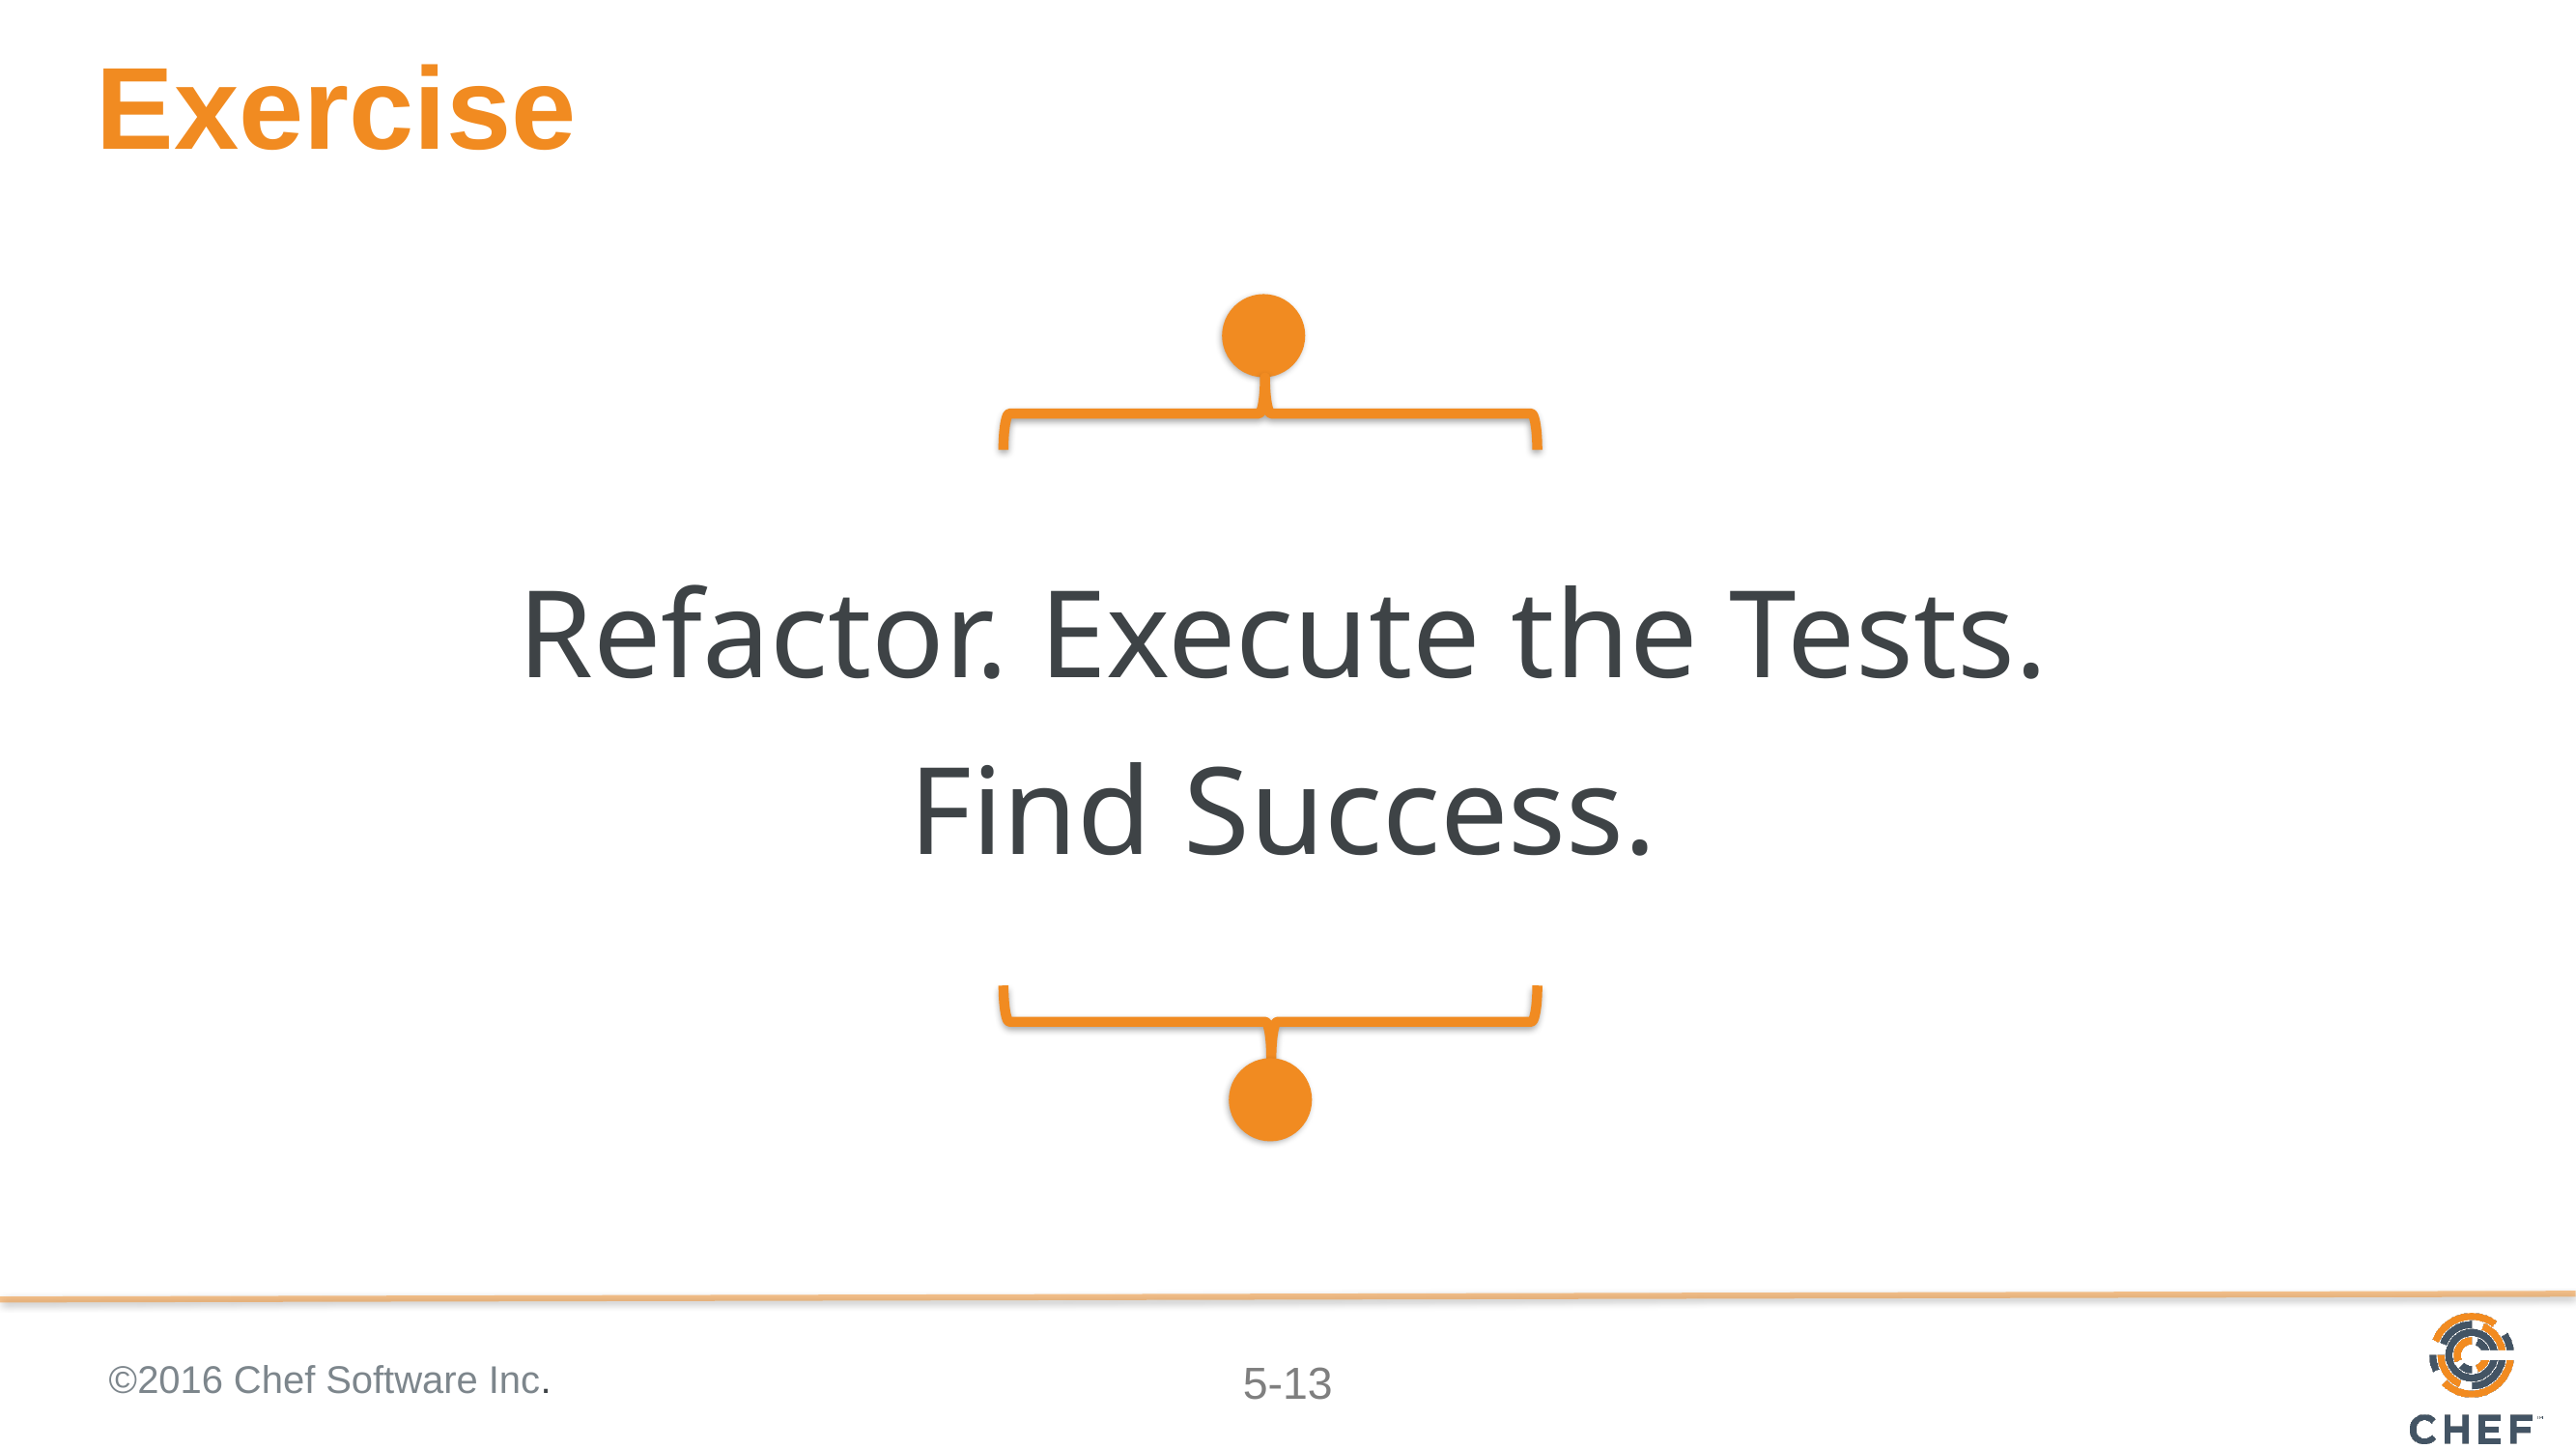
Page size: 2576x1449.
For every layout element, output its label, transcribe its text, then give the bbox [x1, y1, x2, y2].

list Refactor. Execute the Tests. Find Success. [102, 294, 2464, 1142]
text_box [1000, 374, 1541, 450]
picture [2399, 1297, 2551, 1449]
text_box [1221, 293, 1307, 378]
text_box [1228, 1057, 1314, 1143]
text_box [1000, 985, 1541, 1056]
title Exercise [96, 48, 2463, 180]
